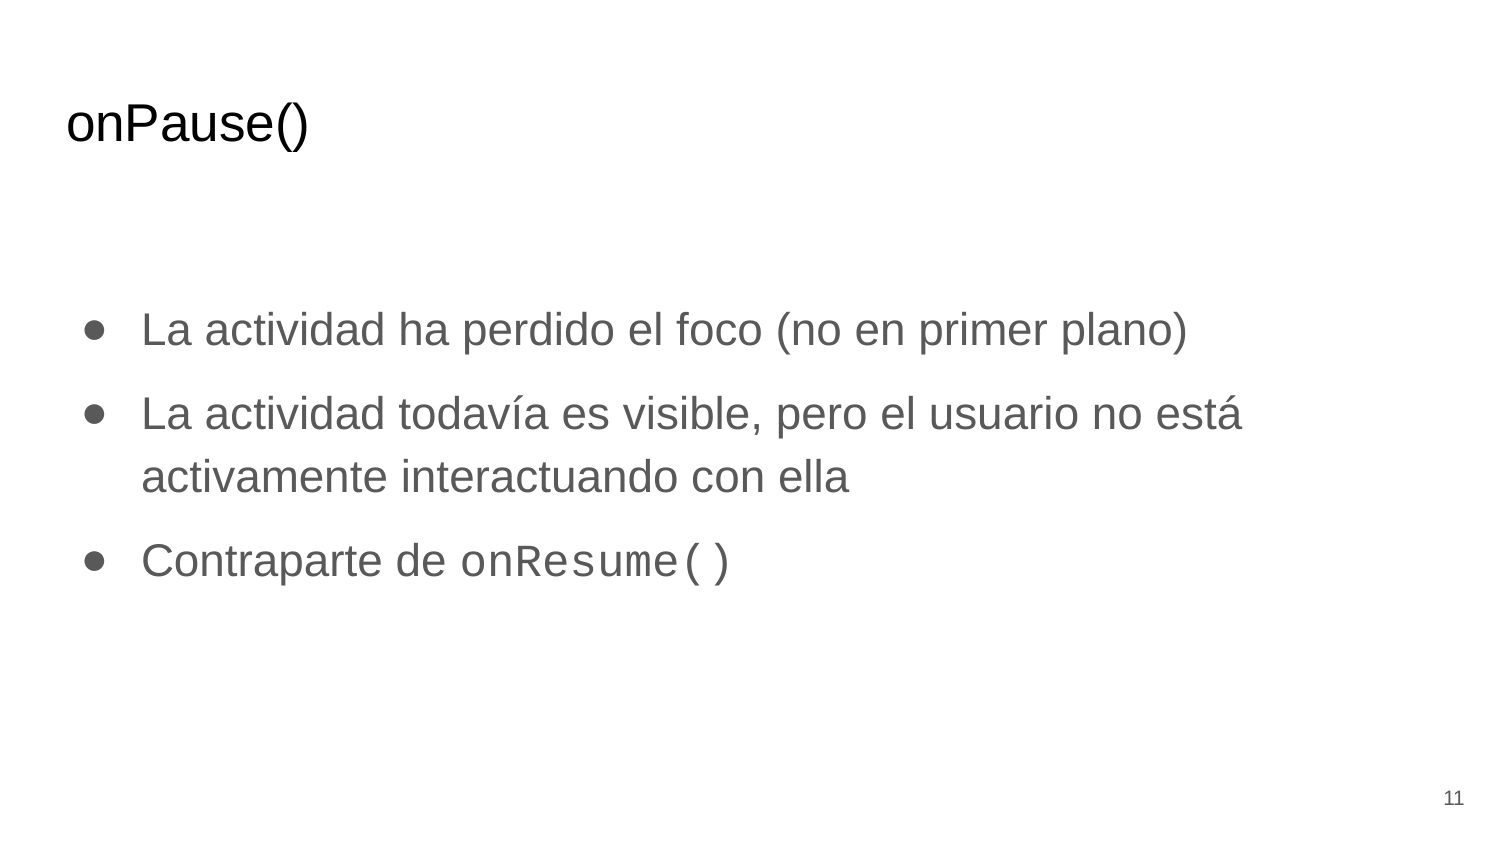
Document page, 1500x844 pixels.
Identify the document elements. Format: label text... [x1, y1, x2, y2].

slide_number ‹#› [1389, 764, 1480, 830]
list La actividad ha perdido el foco (no en primer plano) La actividad todavía es visible, pero el usuario no está activamente interactuando con ella Contraparte de onResume() [51, 276, 1449, 713]
title onPause() [51, 72, 1449, 167]
